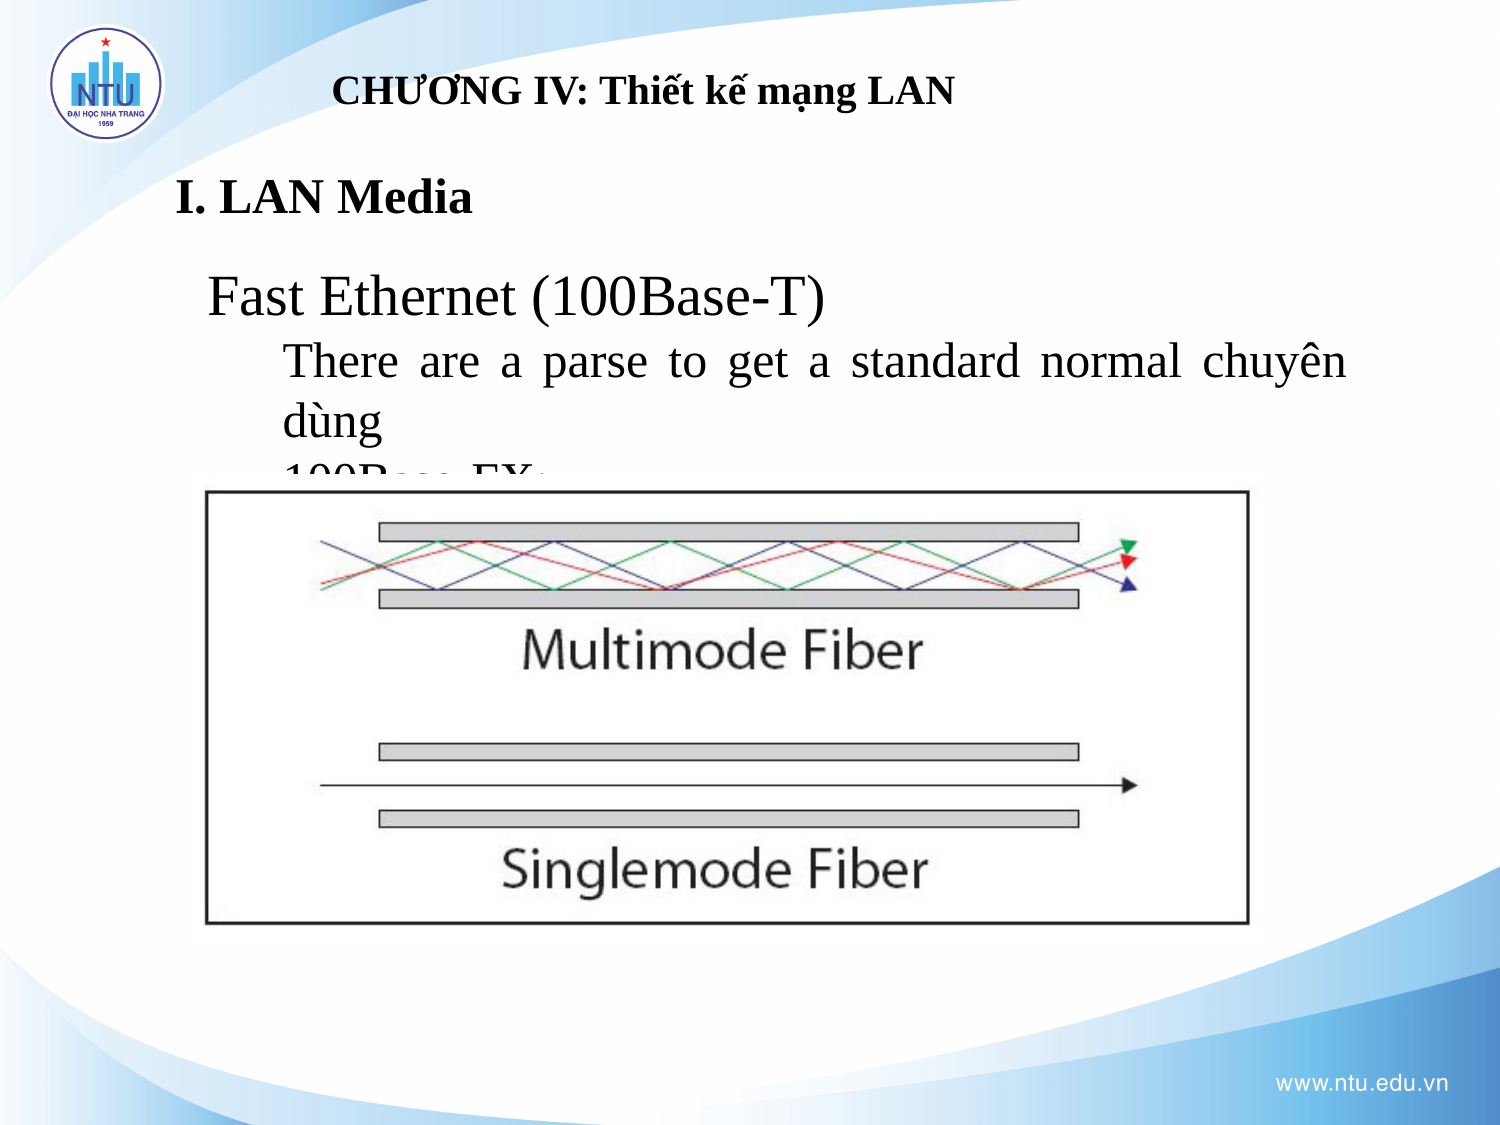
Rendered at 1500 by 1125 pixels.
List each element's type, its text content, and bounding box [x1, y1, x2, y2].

text_box I. LAN Media [160, 155, 1448, 231]
picture [0, 0, 1500, 1125]
text_box Fast Ethernet (100Base-T) There are a parse to get a standard normal chuyên dùng 100Base-FX: [192, 249, 1363, 575]
title CHƯƠNG IV: Thiết kế mạng LAN [187, 37, 1100, 138]
